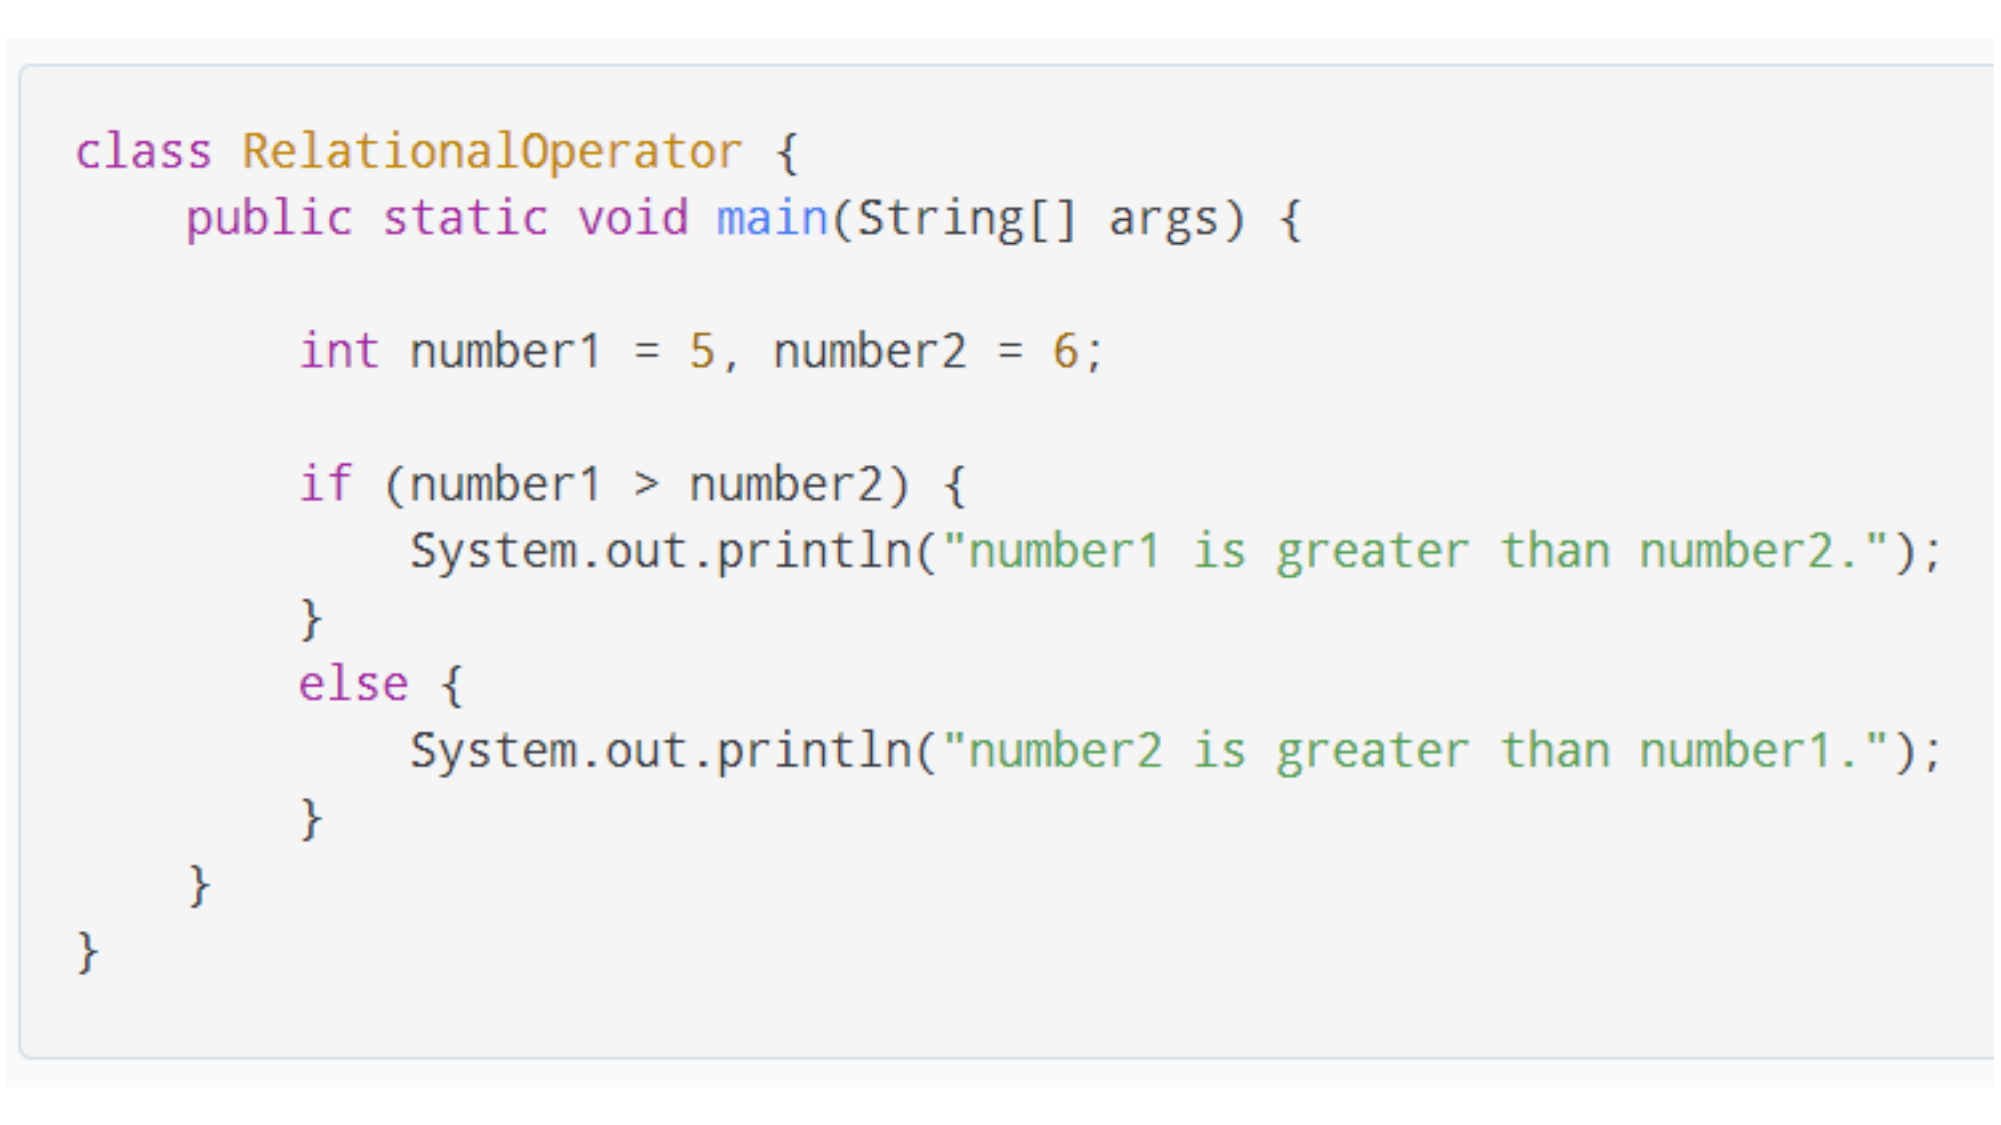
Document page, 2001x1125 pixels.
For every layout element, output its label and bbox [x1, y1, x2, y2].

list [6, 38, 1994, 1087]
